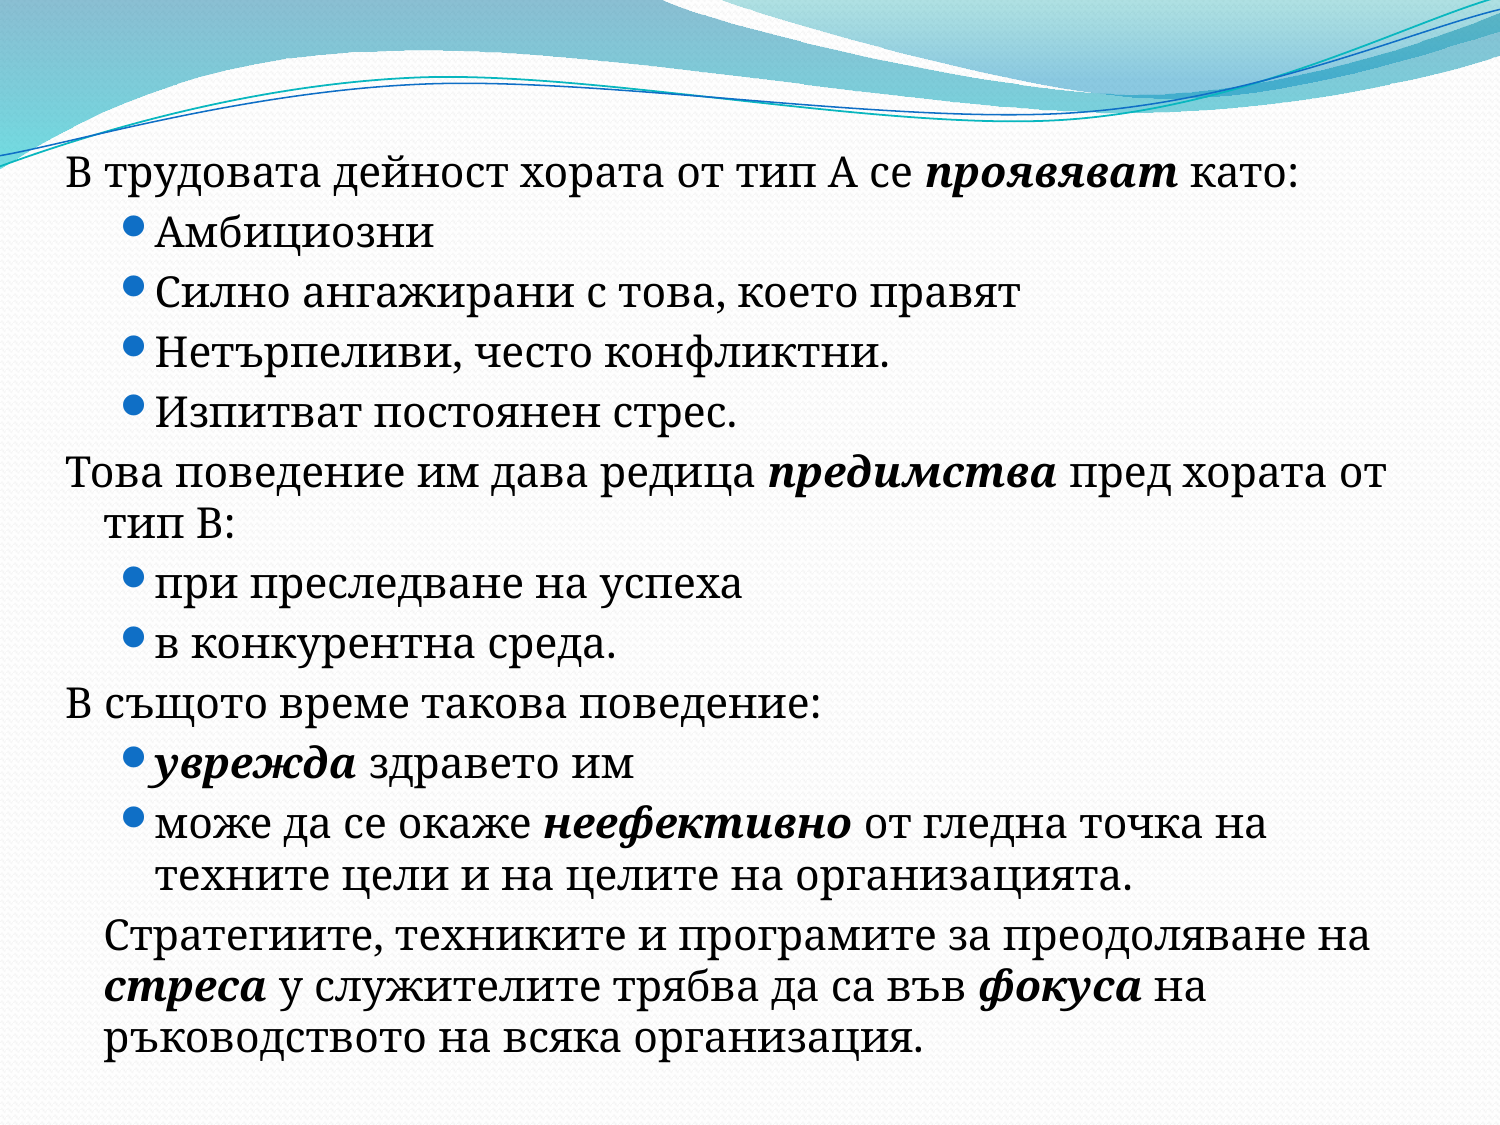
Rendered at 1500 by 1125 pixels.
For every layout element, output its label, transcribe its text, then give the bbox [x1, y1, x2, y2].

list В трудовата дейност хората от тип А се проявяват като: Амбициозни Силно ангажирани с това, което правят Нетърпеливи, често конфликтни. Изпитват постоянен стрес. Това поведение им дава редица предимства пред хората от тип В: при преследване на успеха в конкурентна среда. В същото време такова поведение: уврежда здравето им може да се окаже неефективно от гледна точка на техните цели и на целите на организацията. Стратегиите, техниките и програмите за преодоляване на стреса у служителите трябва да са във фокуса на ръководството на всяка организация. [49, 137, 1463, 1076]
